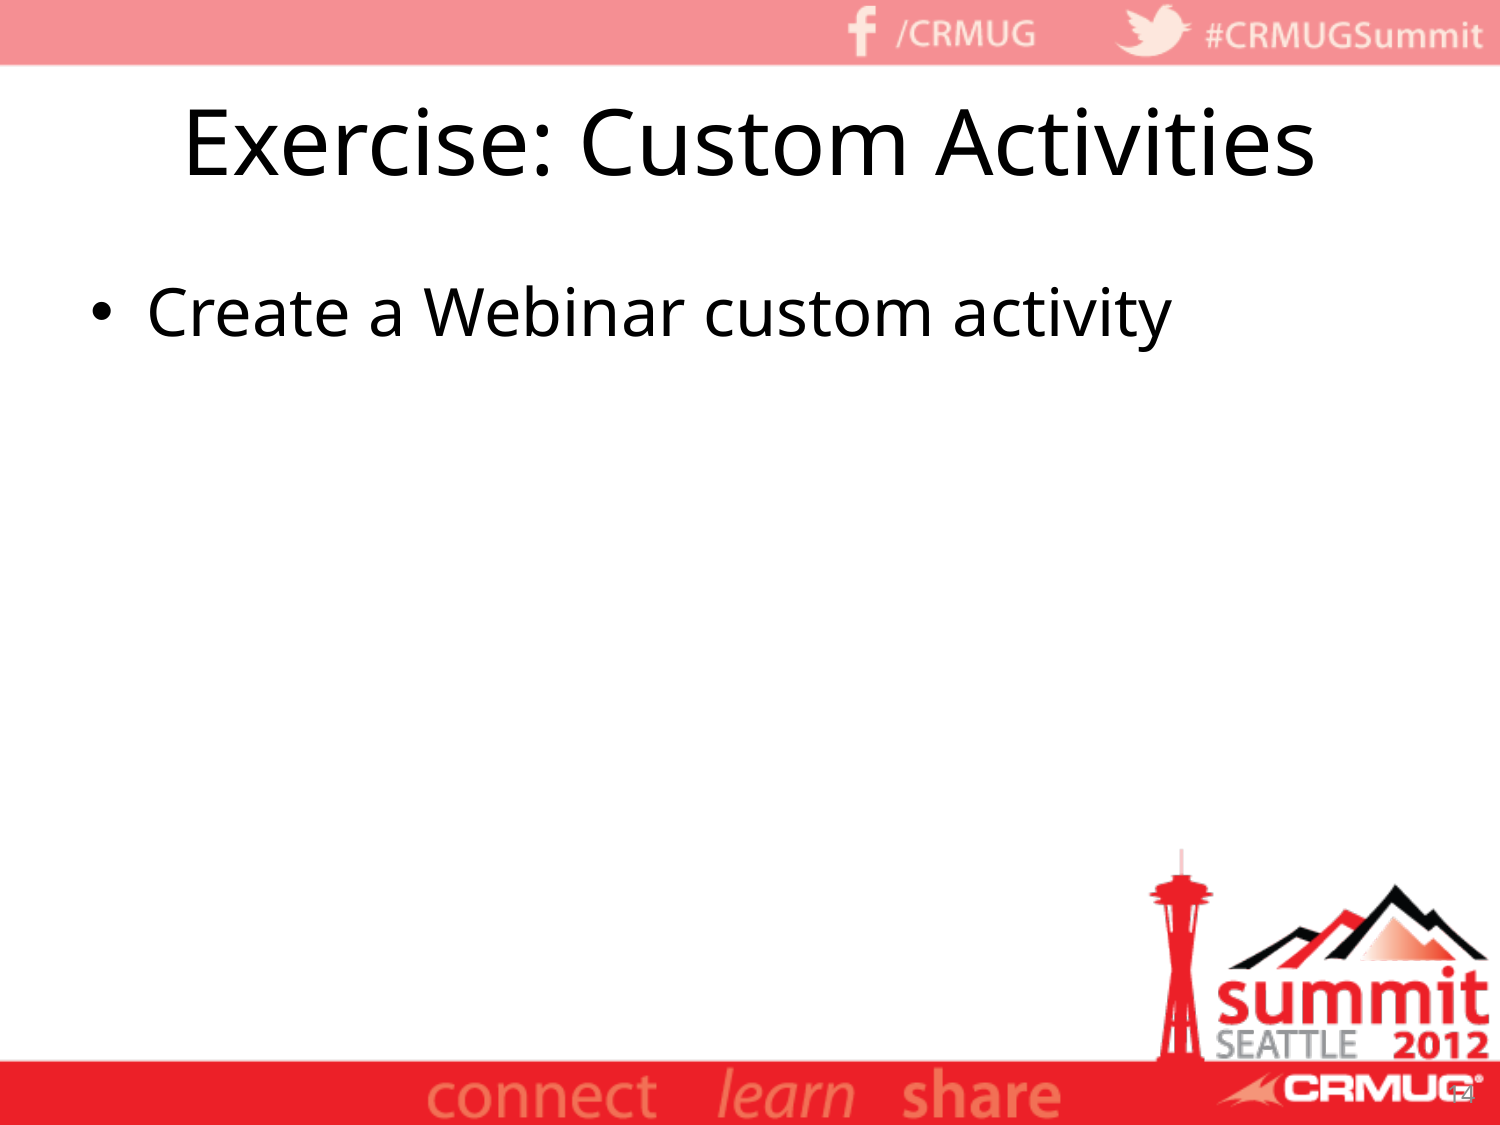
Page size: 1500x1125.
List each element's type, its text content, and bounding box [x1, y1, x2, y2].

slide_number 14 [1398, 1065, 1491, 1125]
list Create a Webinar custom activity [75, 262, 1425, 1005]
title Exercise: Custom Activities [75, 45, 1425, 233]
picture [0, 0, 1500, 1125]
